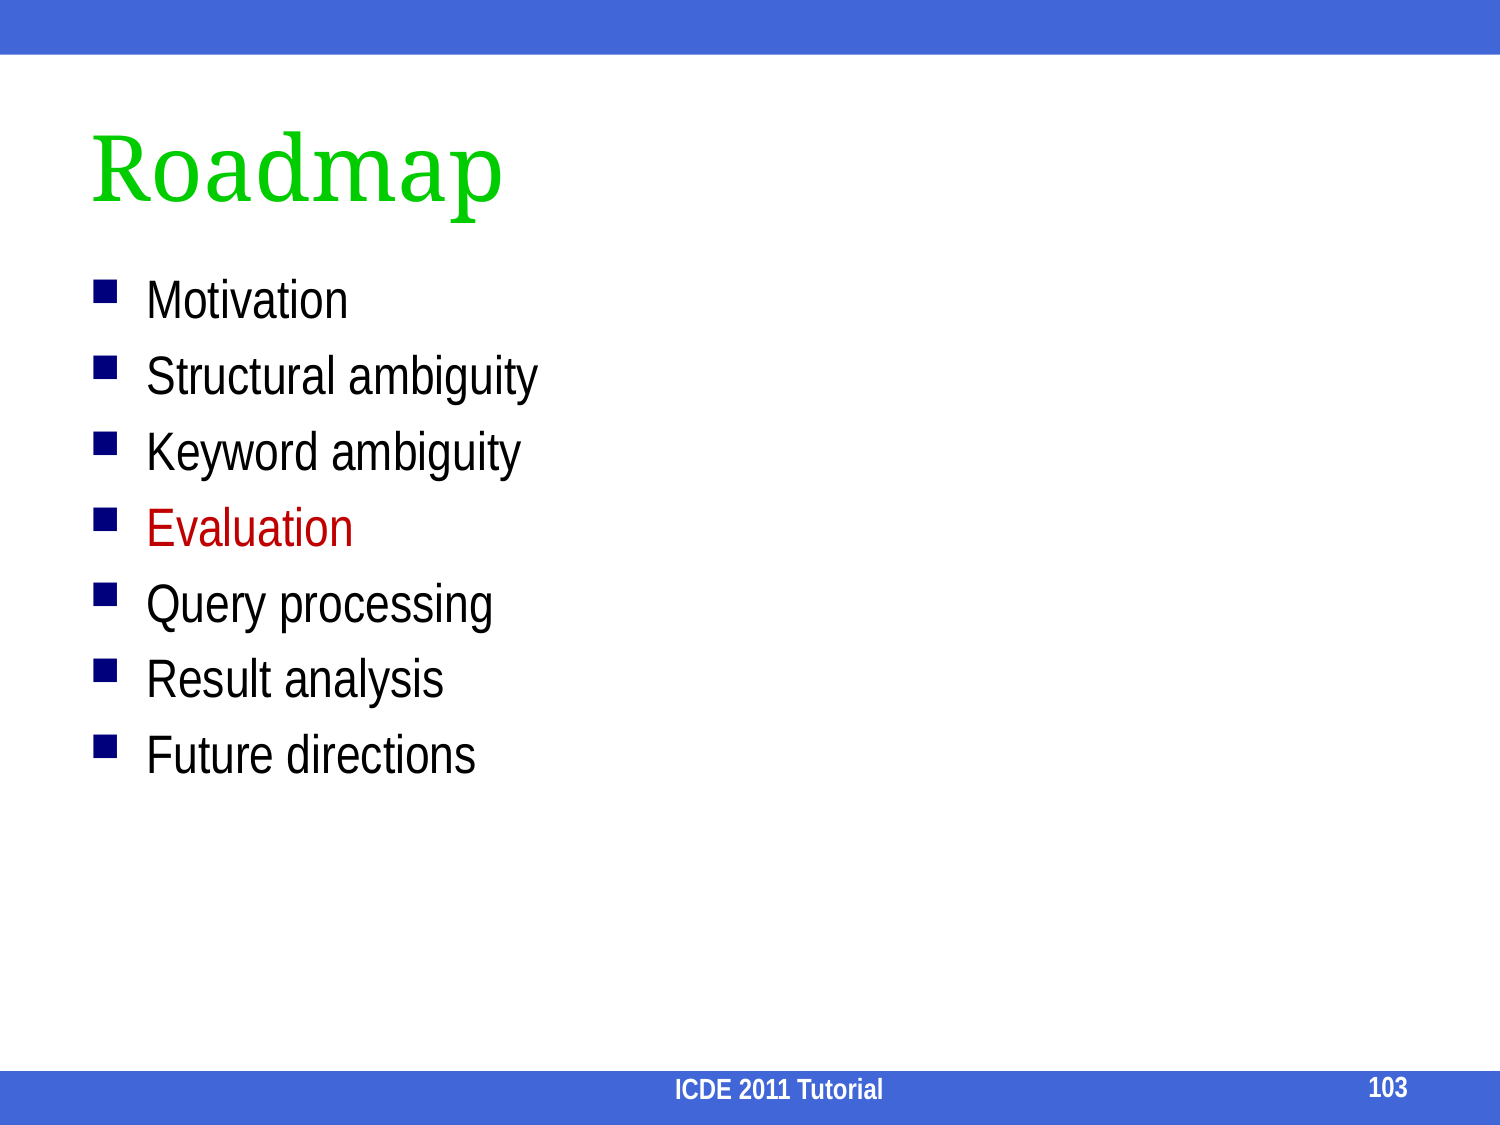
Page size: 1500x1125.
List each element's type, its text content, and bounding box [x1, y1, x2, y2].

list Motivation Structural ambiguity Keyword ambiguity Evaluation Query processing Result analysis Future directions [74, 257, 1426, 1026]
footer ICDE 2011 Tutorial [348, 1076, 1211, 1113]
slide_number 103 [1234, 1074, 1424, 1111]
title Roadmap [74, 74, 1426, 256]
